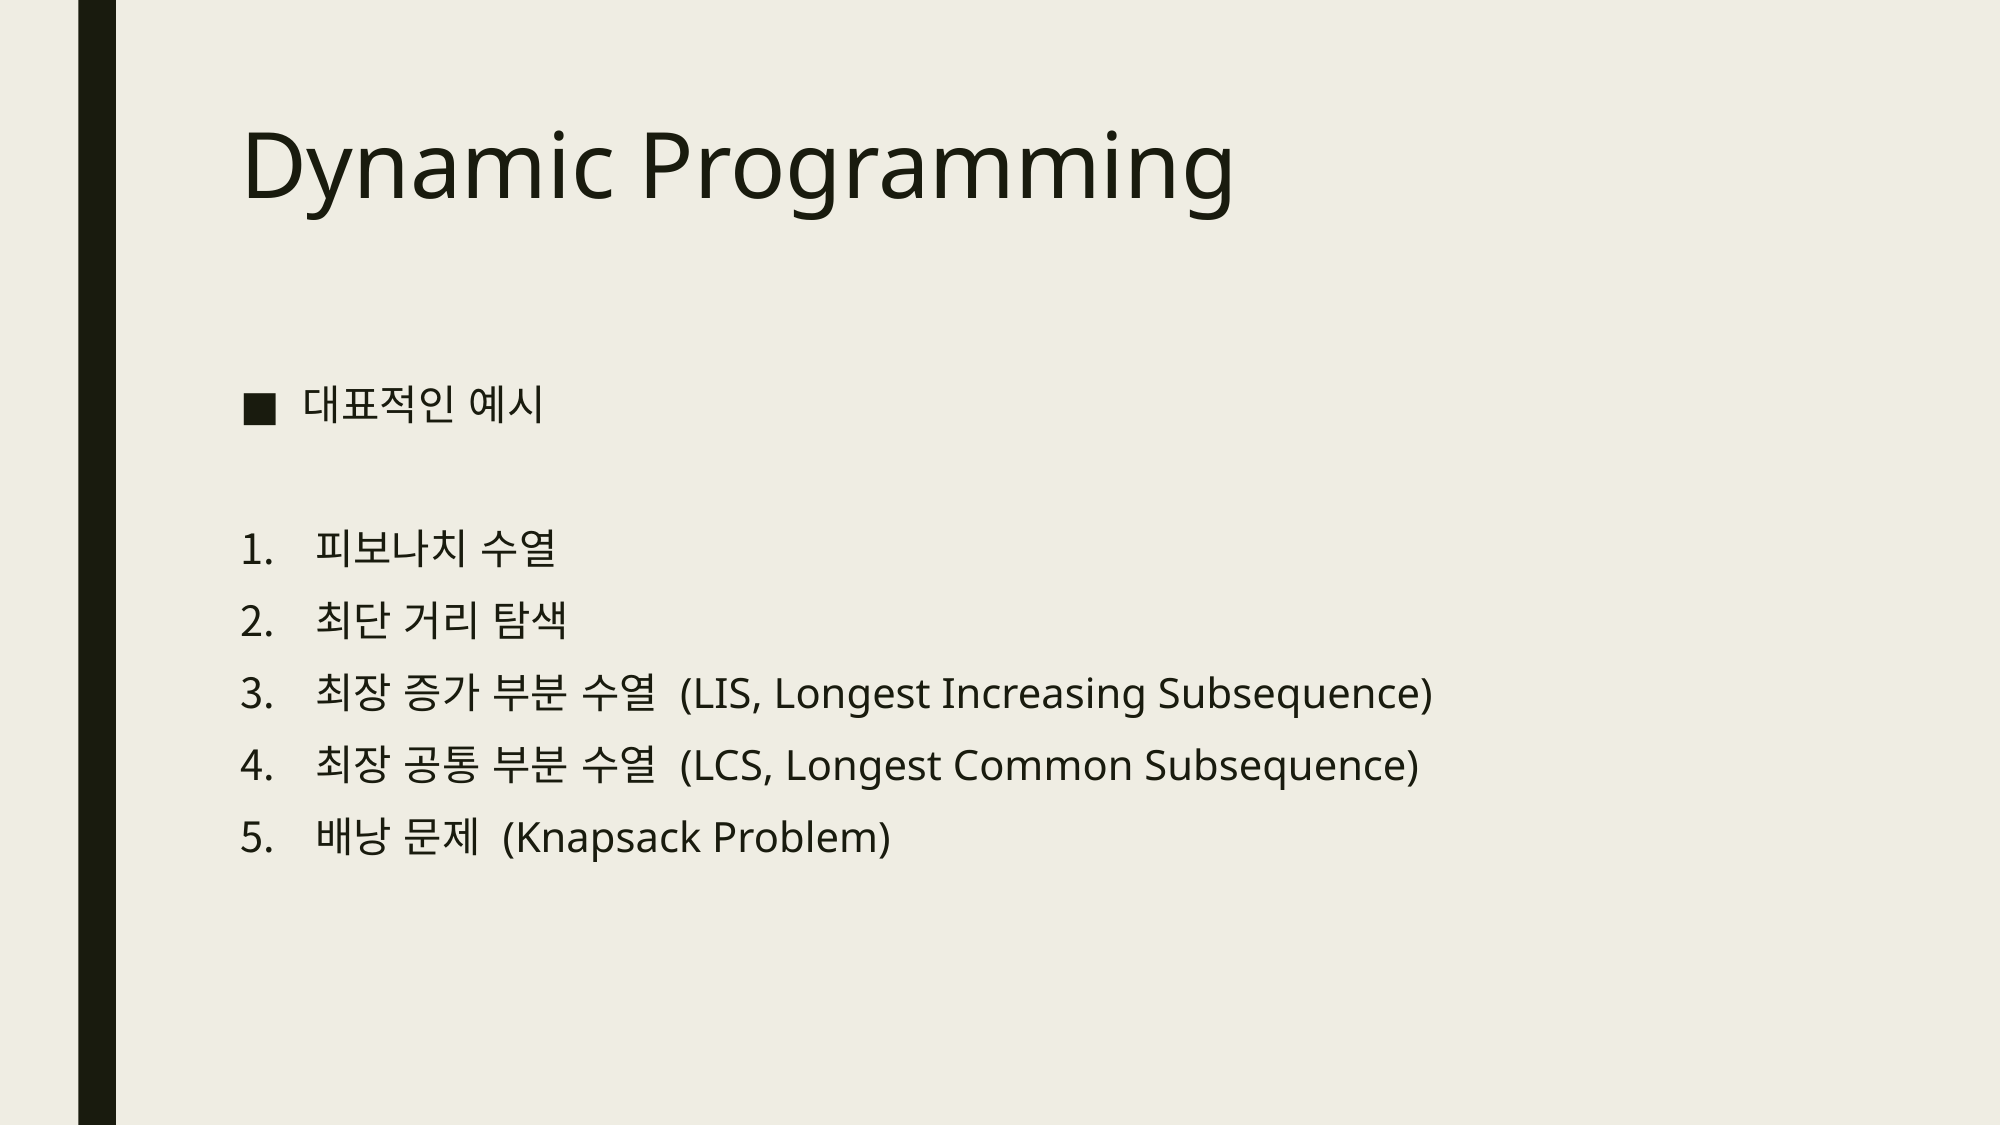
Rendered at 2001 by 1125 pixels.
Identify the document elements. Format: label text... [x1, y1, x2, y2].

title Dynamic Programming [225, 112, 1800, 357]
list 대표적인 예시 피보나치 수열 최단 거리 탐색 최장 증가 부분 수열 (LIS, Longest Increasing Subsequence) 최장 공통 부분 수열 (LCS, Longest Common Subsequence) 배낭 문제 (Knapsack Problem) [225, 375, 1800, 963]
